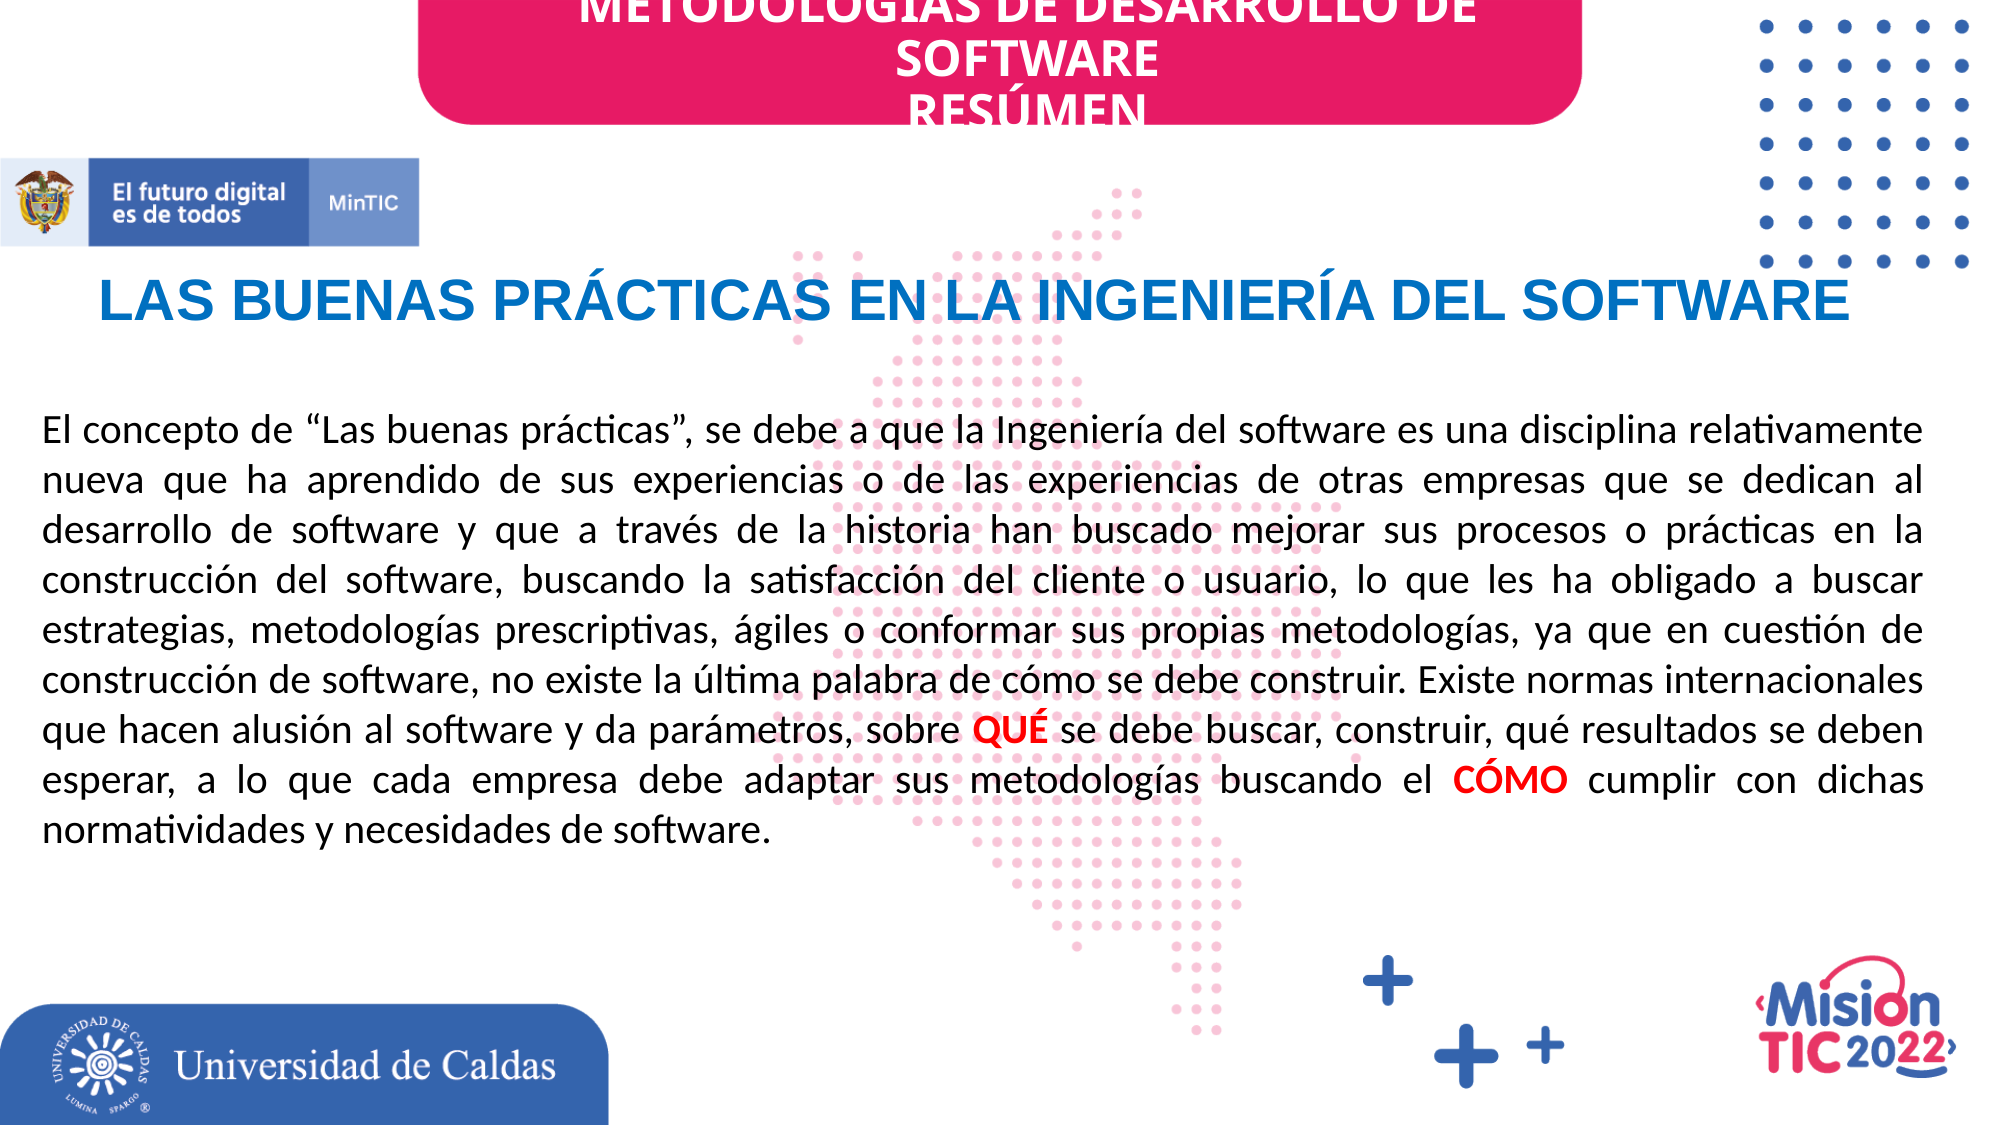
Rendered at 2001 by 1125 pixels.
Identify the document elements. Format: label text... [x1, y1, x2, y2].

text_box METODOLOGÍAS DE DESARROLLO DE SOFTWARE RESÚMEN [491, 14, 1565, 107]
picture [0, 0, 2000, 1125]
text_box LAS BUENAS PRÁCTICAS EN LA INGENIERÍA DEL SOFTWARE El concepto de “Las buenas prácticas”, se debe a que la Ingeniería del software es una disciplina relativamente nueva que ha aprendido de sus experiencias o de las experiencias de otras empresas que se dedican al desarrollo de software y que a través de la historia han buscado mejorar sus procesos o prácticas en la construcción del software, buscando la satisfacción del cliente o usuario, lo que les ha obligado a buscar estrategias, metodologías prescriptivas, ágiles o conformar sus propias metodologías, ya que en cuestión de construcción de software, no existe la última palabra de cómo se debe construir. Existe normas internacionales que hacen alusión al software y da parámetros, sobre QUÉ se debe buscar, construir, qué resultados se deben esperar, a lo que cada empresa debe adaptar sus metodologías buscando el CÓMO cumplir con dichas normatividades y necesidades de software. [27, 254, 1940, 860]
